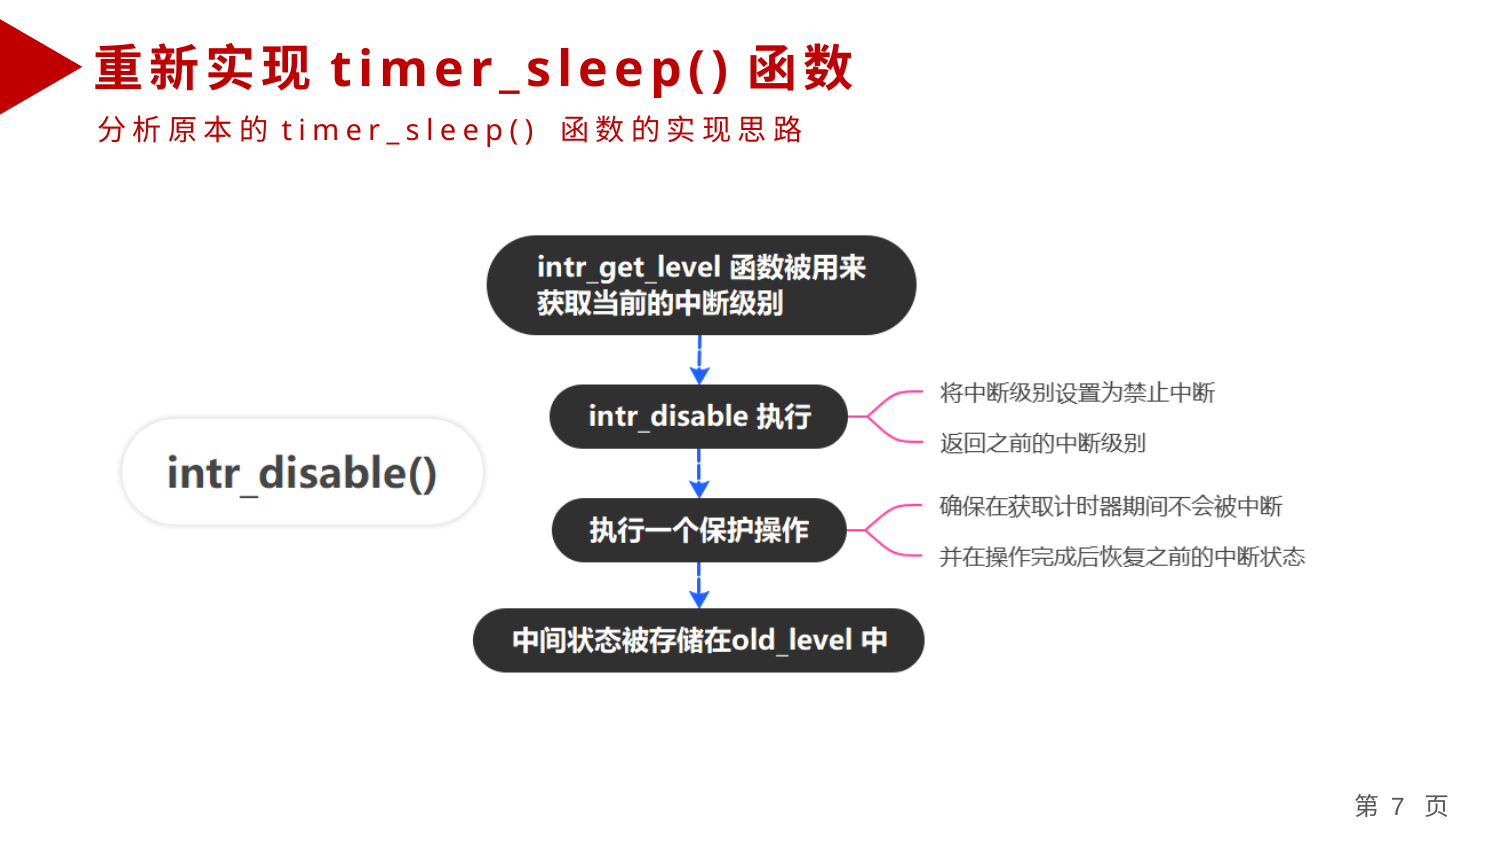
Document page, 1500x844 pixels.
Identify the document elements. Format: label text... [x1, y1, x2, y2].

text_box 分析原本的timer_sleep() 函数的实现思路 [82, 104, 1007, 155]
text_box [0, 19, 83, 115]
picture [98, 209, 1335, 699]
text_box 重新实现timer_sleep()函数 [78, 29, 1002, 105]
